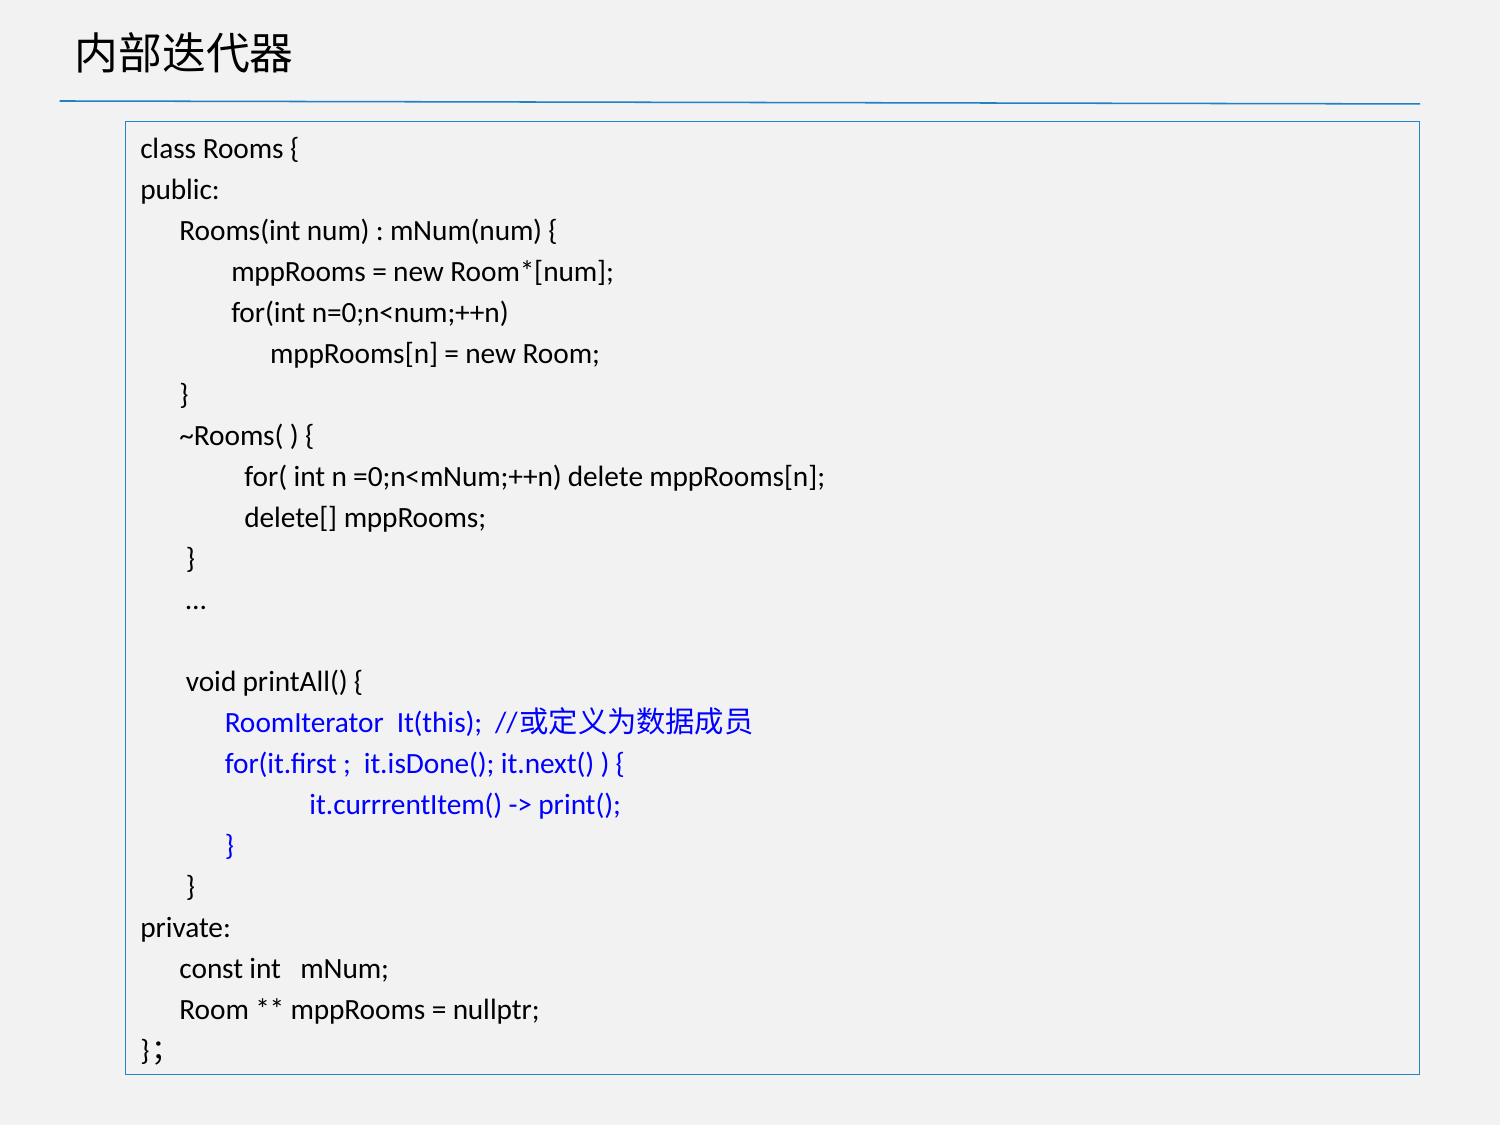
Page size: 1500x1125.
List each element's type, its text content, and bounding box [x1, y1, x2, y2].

title 内部迭代器 [59, 12, 1354, 93]
list class Rooms { public: Rooms(int num) : mNum(num) { mppRooms = new Room*[num]; for(int n=0;n<num;++n) mppRooms[n] = new Room; } ~Rooms( ) { for( int n =0;n<mNum;++n) delete mppRooms[n]; delete[] mppRooms; } … void printAll() { RoomIterator It(this); //或定义为数据成员 for(it.first ; it.isDone(); it.next() ) { it.currrentItem() -> print(); } } private: const int mNum; Room ** mppRooms = nullptr; }； [125, 121, 1420, 1075]
